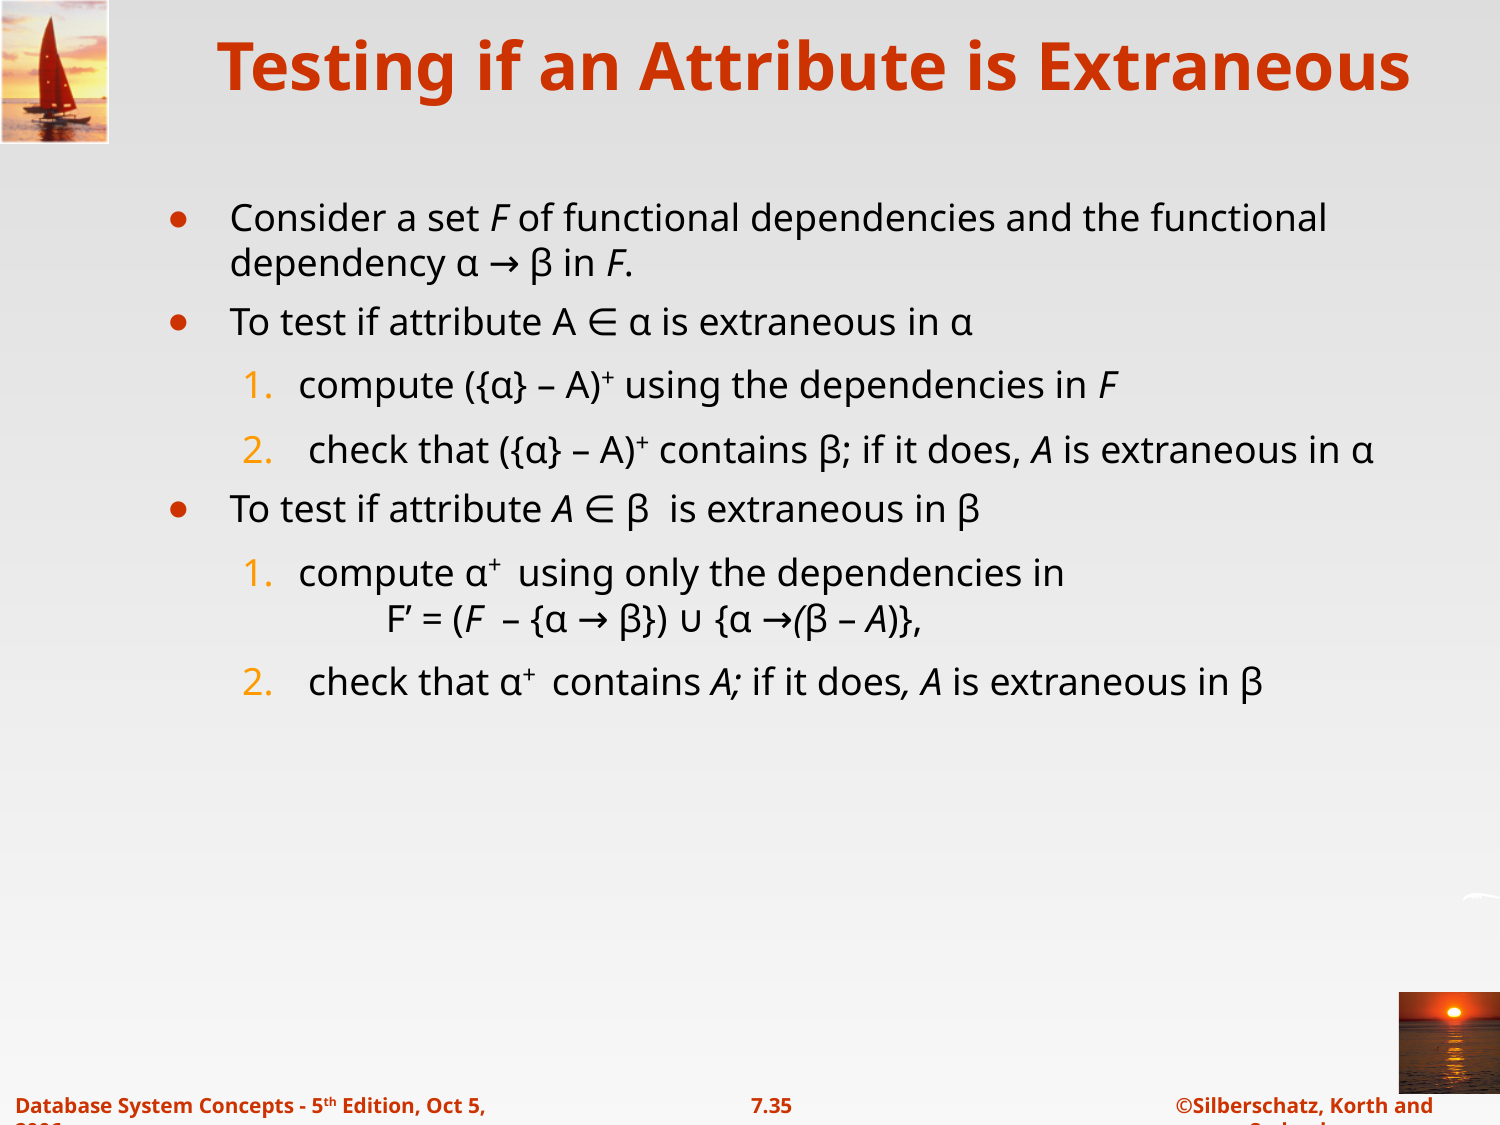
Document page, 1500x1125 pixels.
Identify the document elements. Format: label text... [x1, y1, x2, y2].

list Consider a set F of functional dependencies and the functional dependency α → β in F. To test if attribute A ∈ α is extraneous in α compute ({α} – A)+ using the dependencies in F check that ({α} – A)+ contains β; if it does, A is extraneous in α To test if attribute A ∈ β is extraneous in β compute α+ using only the dependencies in F’ = (F – {α → β}) ∪ {α →(β – A)}, check that α+ contains A; if it does, A is extraneous in β [152, 186, 1409, 992]
picture [1398, 992, 1500, 1094]
picture [0, 0, 109, 144]
title Testing if an Attribute is Extraneous [184, 10, 1445, 111]
